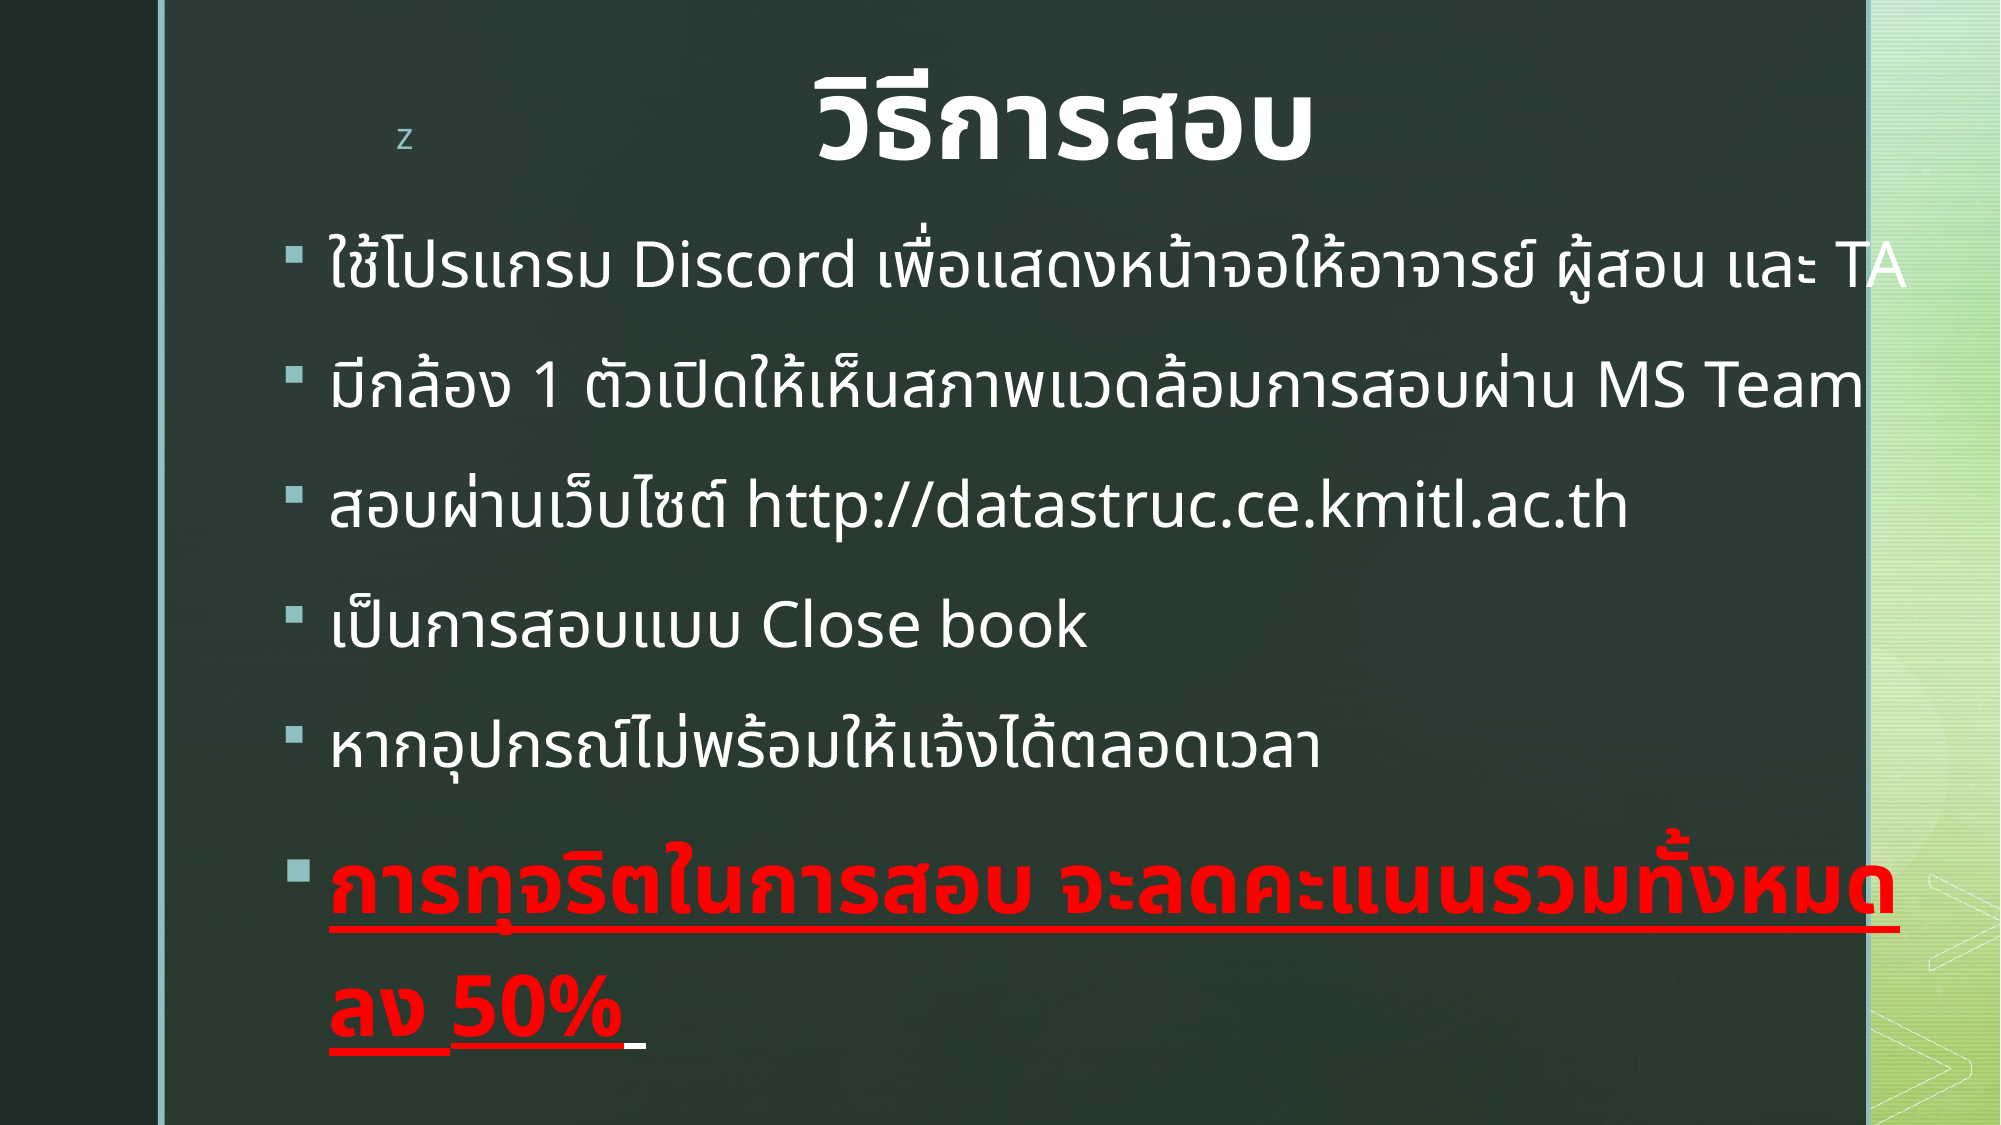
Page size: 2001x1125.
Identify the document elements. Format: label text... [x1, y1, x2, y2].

list ใช้โปรแกรม Discord เพื่อแสดงหน้าจอให้อาจารย์ ผู้สอน และ TA มีกล้อง 1 ตัวเปิดให้เห็นสภาพแวดล้อมการสอบผ่าน MS Team สอบผ่านเว็บไซต์ http://datastruc.ce.kmitl.ac.th เป็นการสอบแบบ Close book หากอุปกรณ์ไม่พร้อมให้แจ้งได้ตลอดเวลา การทุจริตในการสอบ จะลดคะแนนรวมทั้งหมดลง 50% [266, 188, 1927, 1073]
title วิธีการสอบ [414, 54, 1720, 188]
picture [1871, 0, 2001, 1125]
